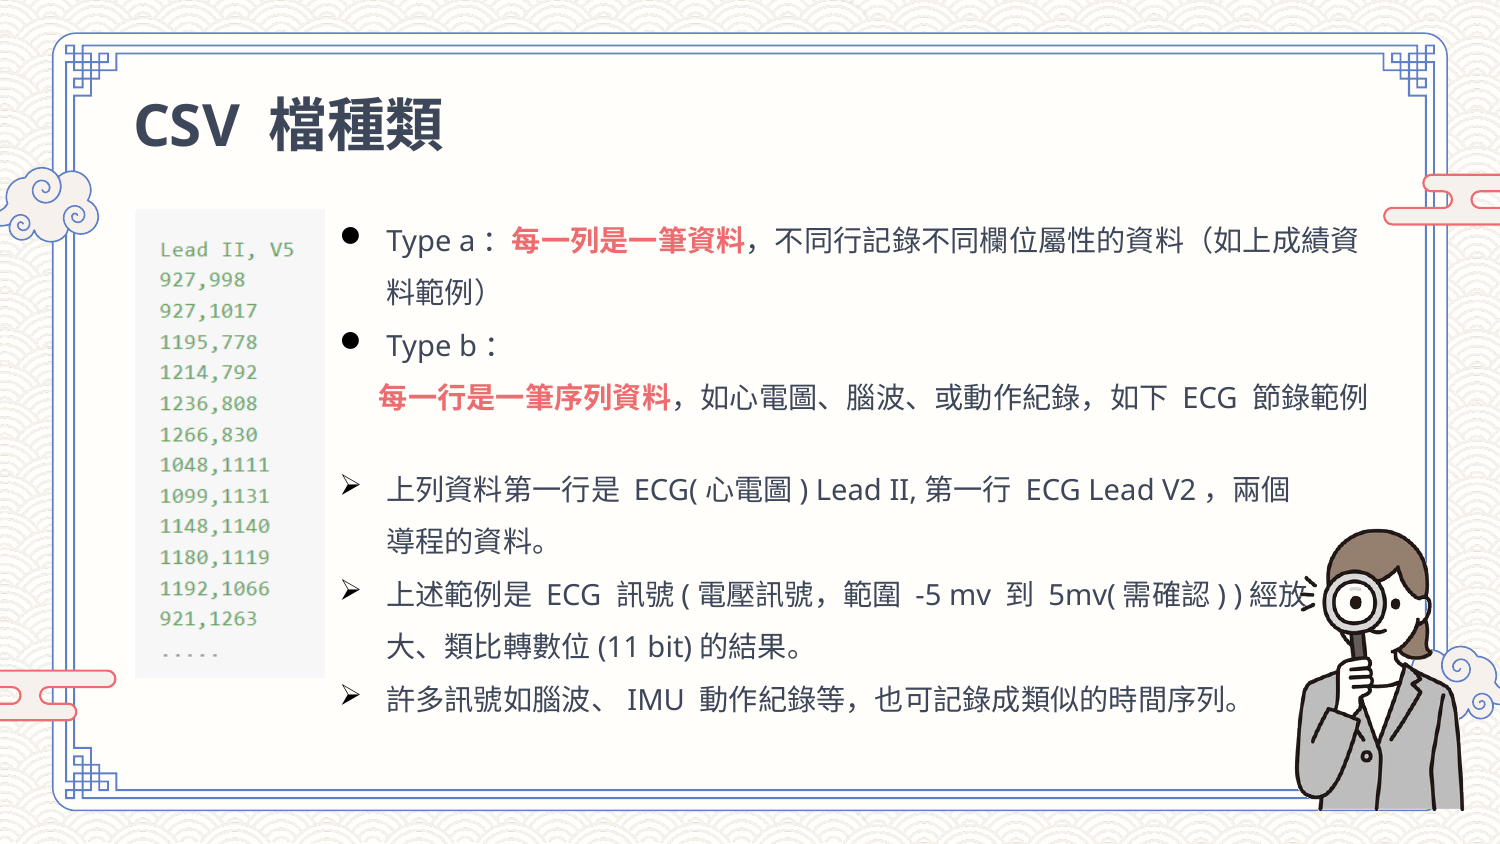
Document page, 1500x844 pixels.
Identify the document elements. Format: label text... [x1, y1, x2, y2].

picture [1163, 468, 1500, 844]
picture [129, 208, 325, 679]
title CSV 檔種類 [118, 72, 860, 176]
text_box Type a：每一列是一筆資料，不同行記錄不同欄位屬性的資料（如上成績資料範例） Type b： 每一行是一筆序列資料，如心電圖、腦波、或動作紀錄，如下 ECG 節錄範例 [324, 197, 1398, 422]
text_box 上列資料第一行是 ECG(心電圖) Lead II,第一行 ECG Lead V2，兩個導程的資料。 上述範例是 ECG 訊號(電壓訊號，範圍 -5 mv 到 5mv(需確認) )經放大、類比轉數位(11 bit)的結果。 許多訊號如腦波、IMU 動作紀錄等，也可記錄成類似的時間序列。 [324, 446, 1336, 724]
